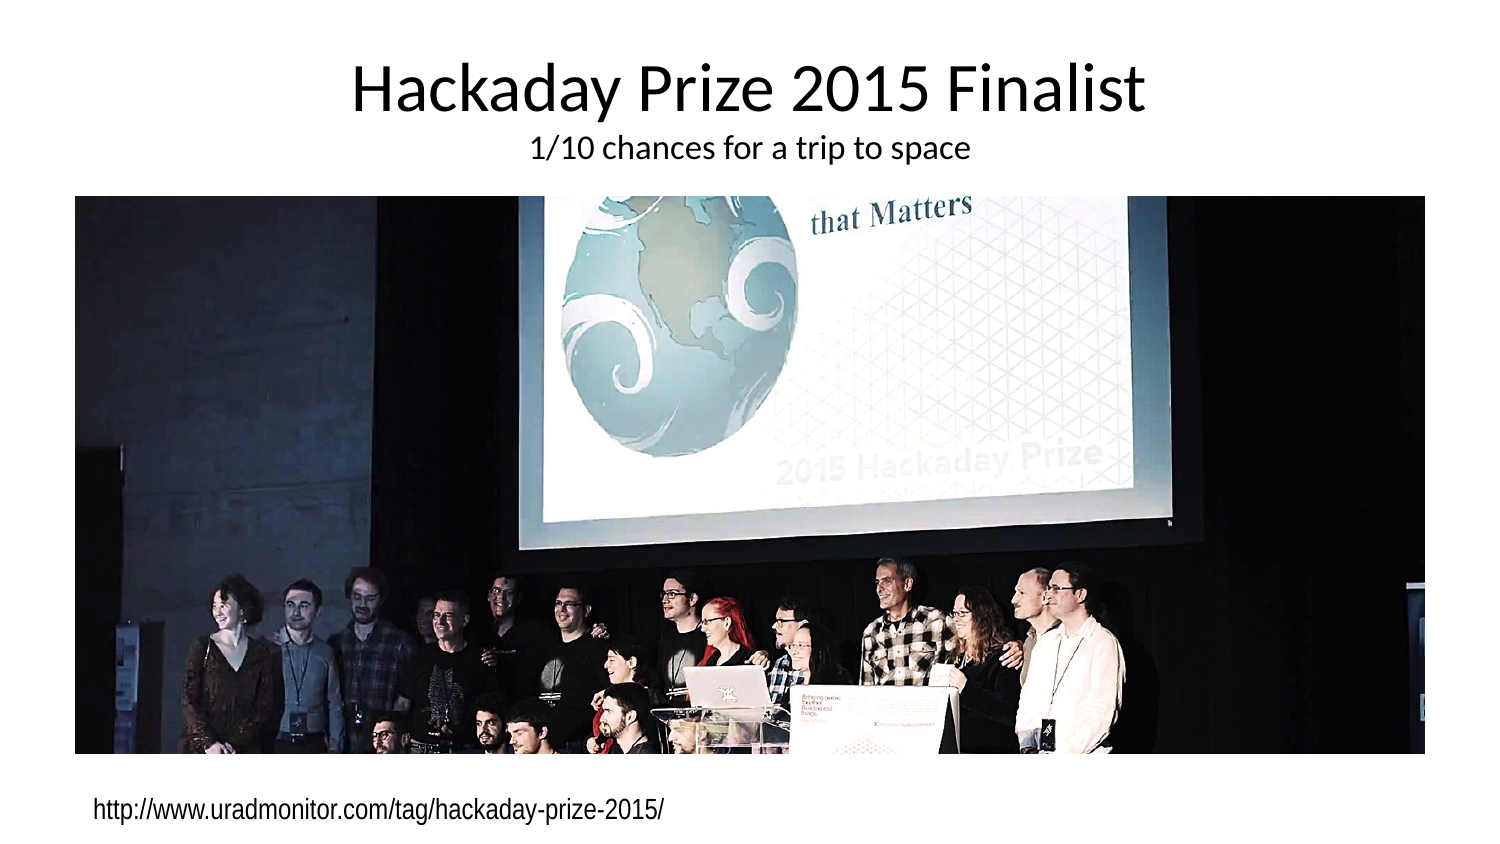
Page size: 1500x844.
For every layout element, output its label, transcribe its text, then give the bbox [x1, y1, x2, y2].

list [74, 196, 1426, 754]
text_box http://www.uradmonitor.com/tag/hackaday-prize-2015/ [78, 782, 681, 833]
title Hackaday Prize 2015 Finalist 1/10 chances for a trip to space [75, 33, 1425, 175]
